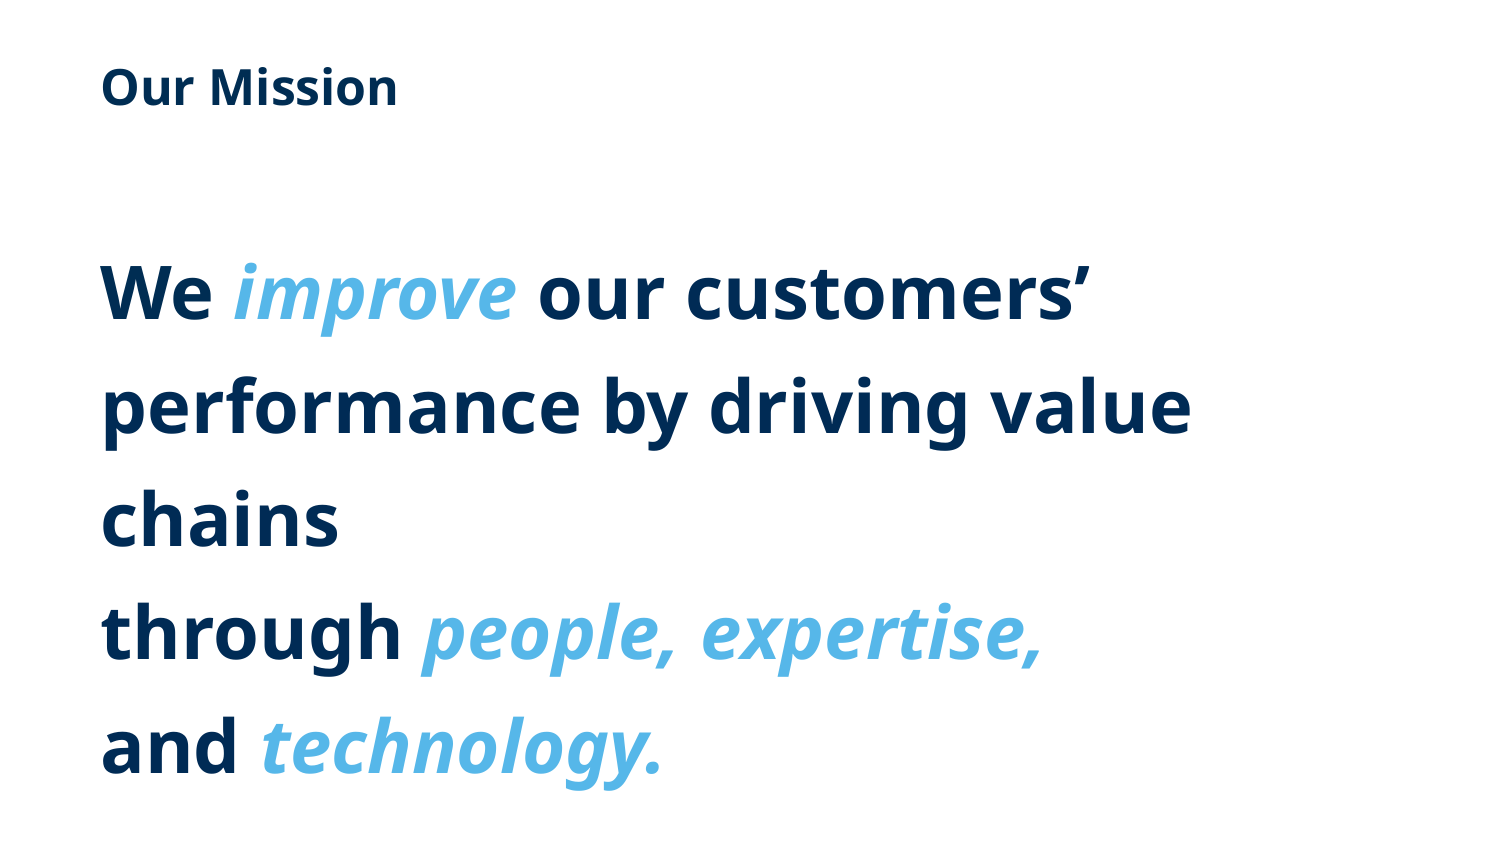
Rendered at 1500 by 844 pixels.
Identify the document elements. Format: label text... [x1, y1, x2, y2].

title Our Mission [100, 54, 1261, 126]
list We improve our customers’ performance by driving value chains through people, expertise, and technology. [100, 221, 1400, 788]
